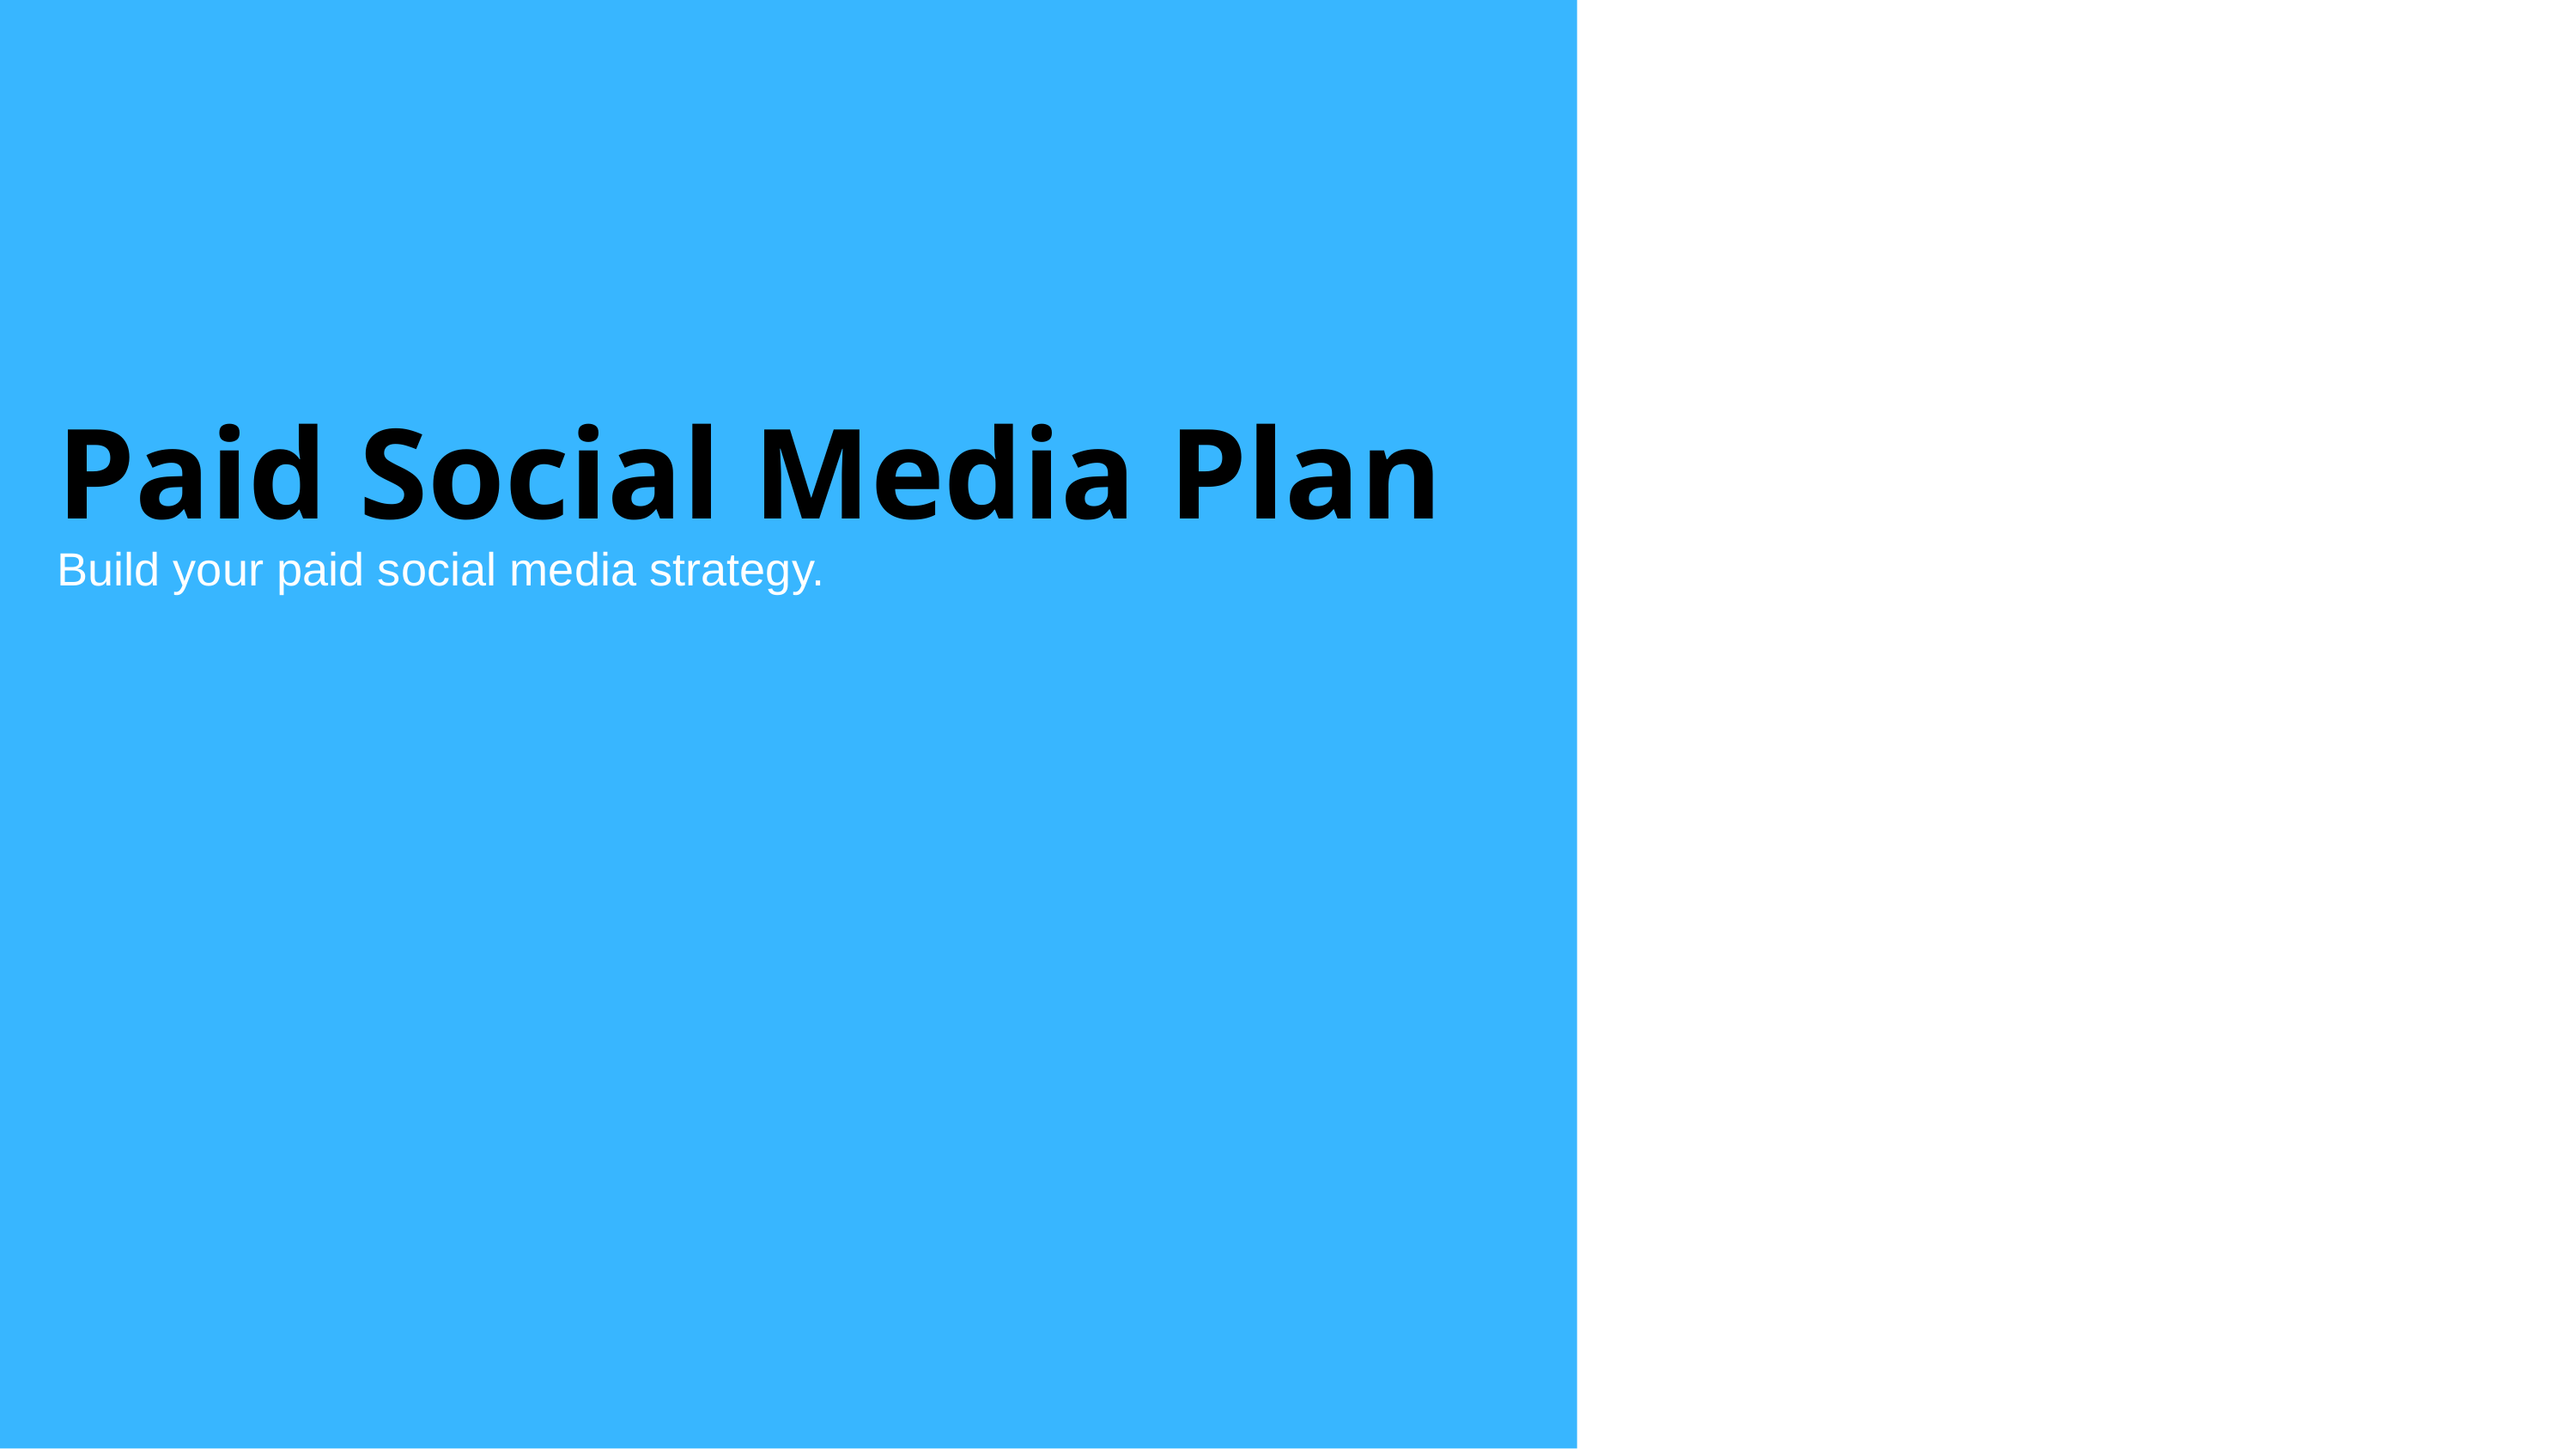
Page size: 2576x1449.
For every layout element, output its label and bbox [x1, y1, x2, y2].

text_box [0, 0, 1577, 1449]
text_box [56, 363, 1701, 574]
